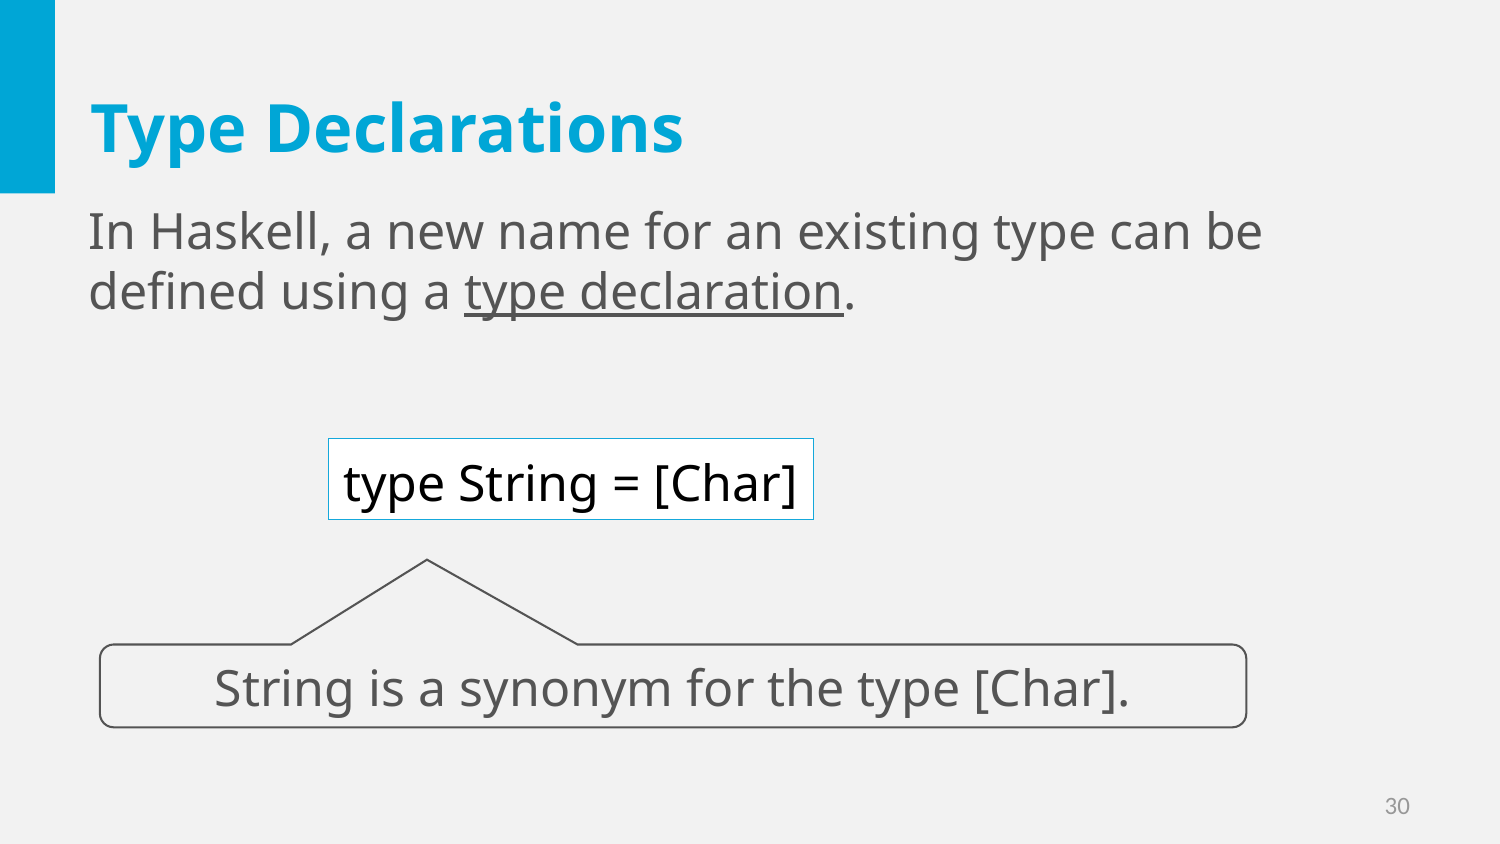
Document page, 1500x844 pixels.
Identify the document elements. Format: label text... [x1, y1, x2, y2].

text_box type String = [Char] [328, 438, 814, 520]
title Type Declarations [75, 33, 1425, 218]
text_box In Haskell, a new name for an existing type can be defined using a type declaration. [73, 191, 1424, 327]
text_box String is a synonym for the type [Char]. [99, 559, 1247, 728]
slide_number 30 [1074, 782, 1425, 827]
